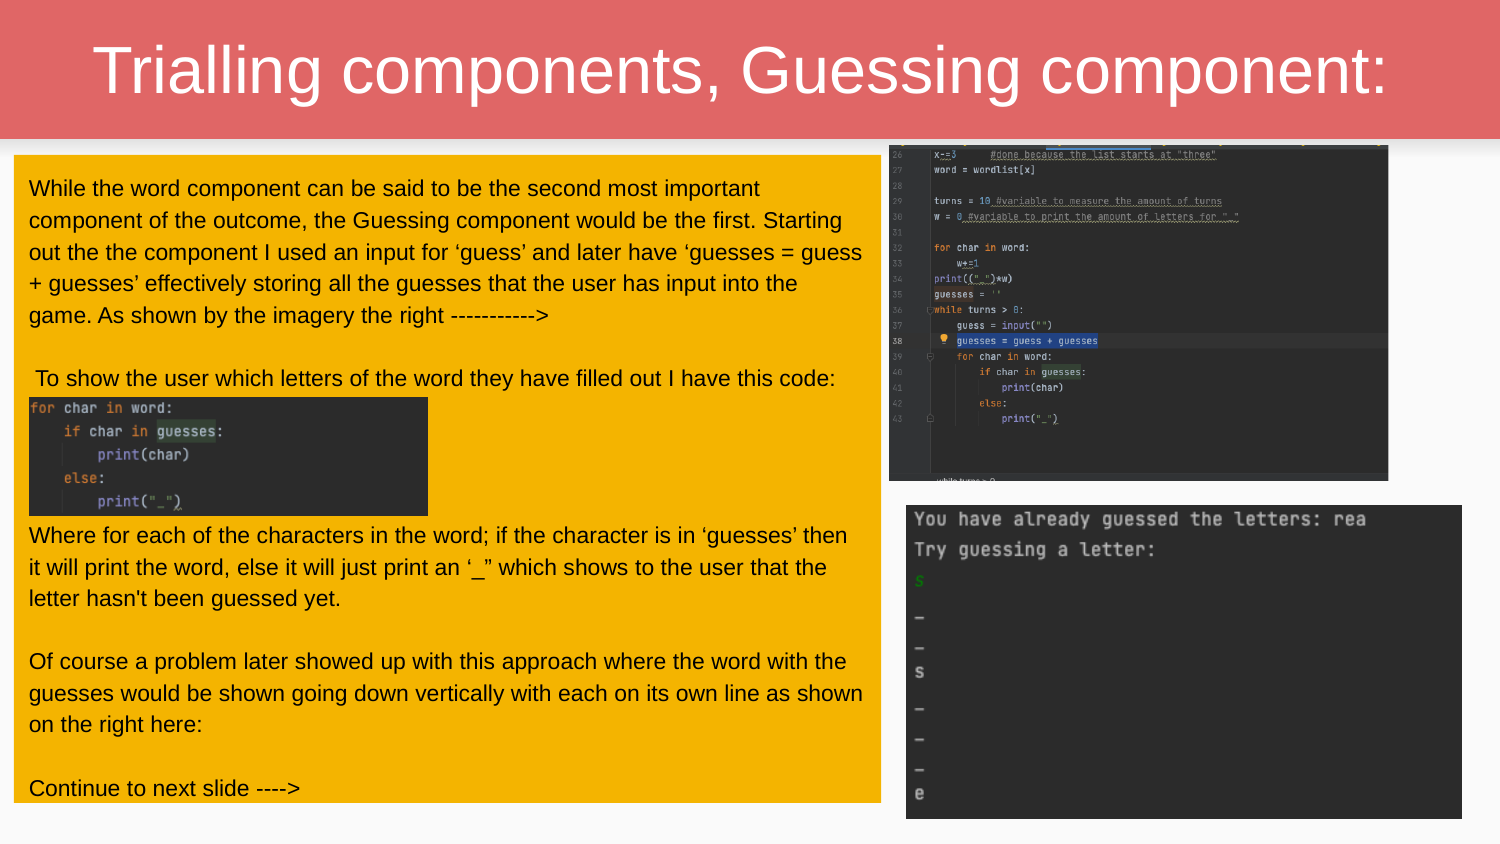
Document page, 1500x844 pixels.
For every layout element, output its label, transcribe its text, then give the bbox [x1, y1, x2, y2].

list While the word component can be said to be the second most important component of the outcome, the Guessing component would be the first. Starting out the the component I used an input for ‘guess’ and later have ‘guesses = guess + guesses’ effectively storing all the guesses that the user has input into the game. As shown by the imagery the right -----------> To show the user which letters of the word they have filled out I have this code: Where for each of the characters in the word; if the character is in ‘guesses’ then it will print the word, else it will just print an ‘_” which shows to the user that the letter hasn't been guessed yet. Of course a problem later showed up with this approach where the word with the guesses would be shown going down vertically with each on its own line as shown on the right here: Continue to next slide ----> [13, 154, 882, 803]
title Trialling components, Guessing component: [77, 0, 1427, 123]
picture [29, 396, 428, 516]
picture [905, 505, 1463, 819]
picture [888, 145, 1389, 481]
